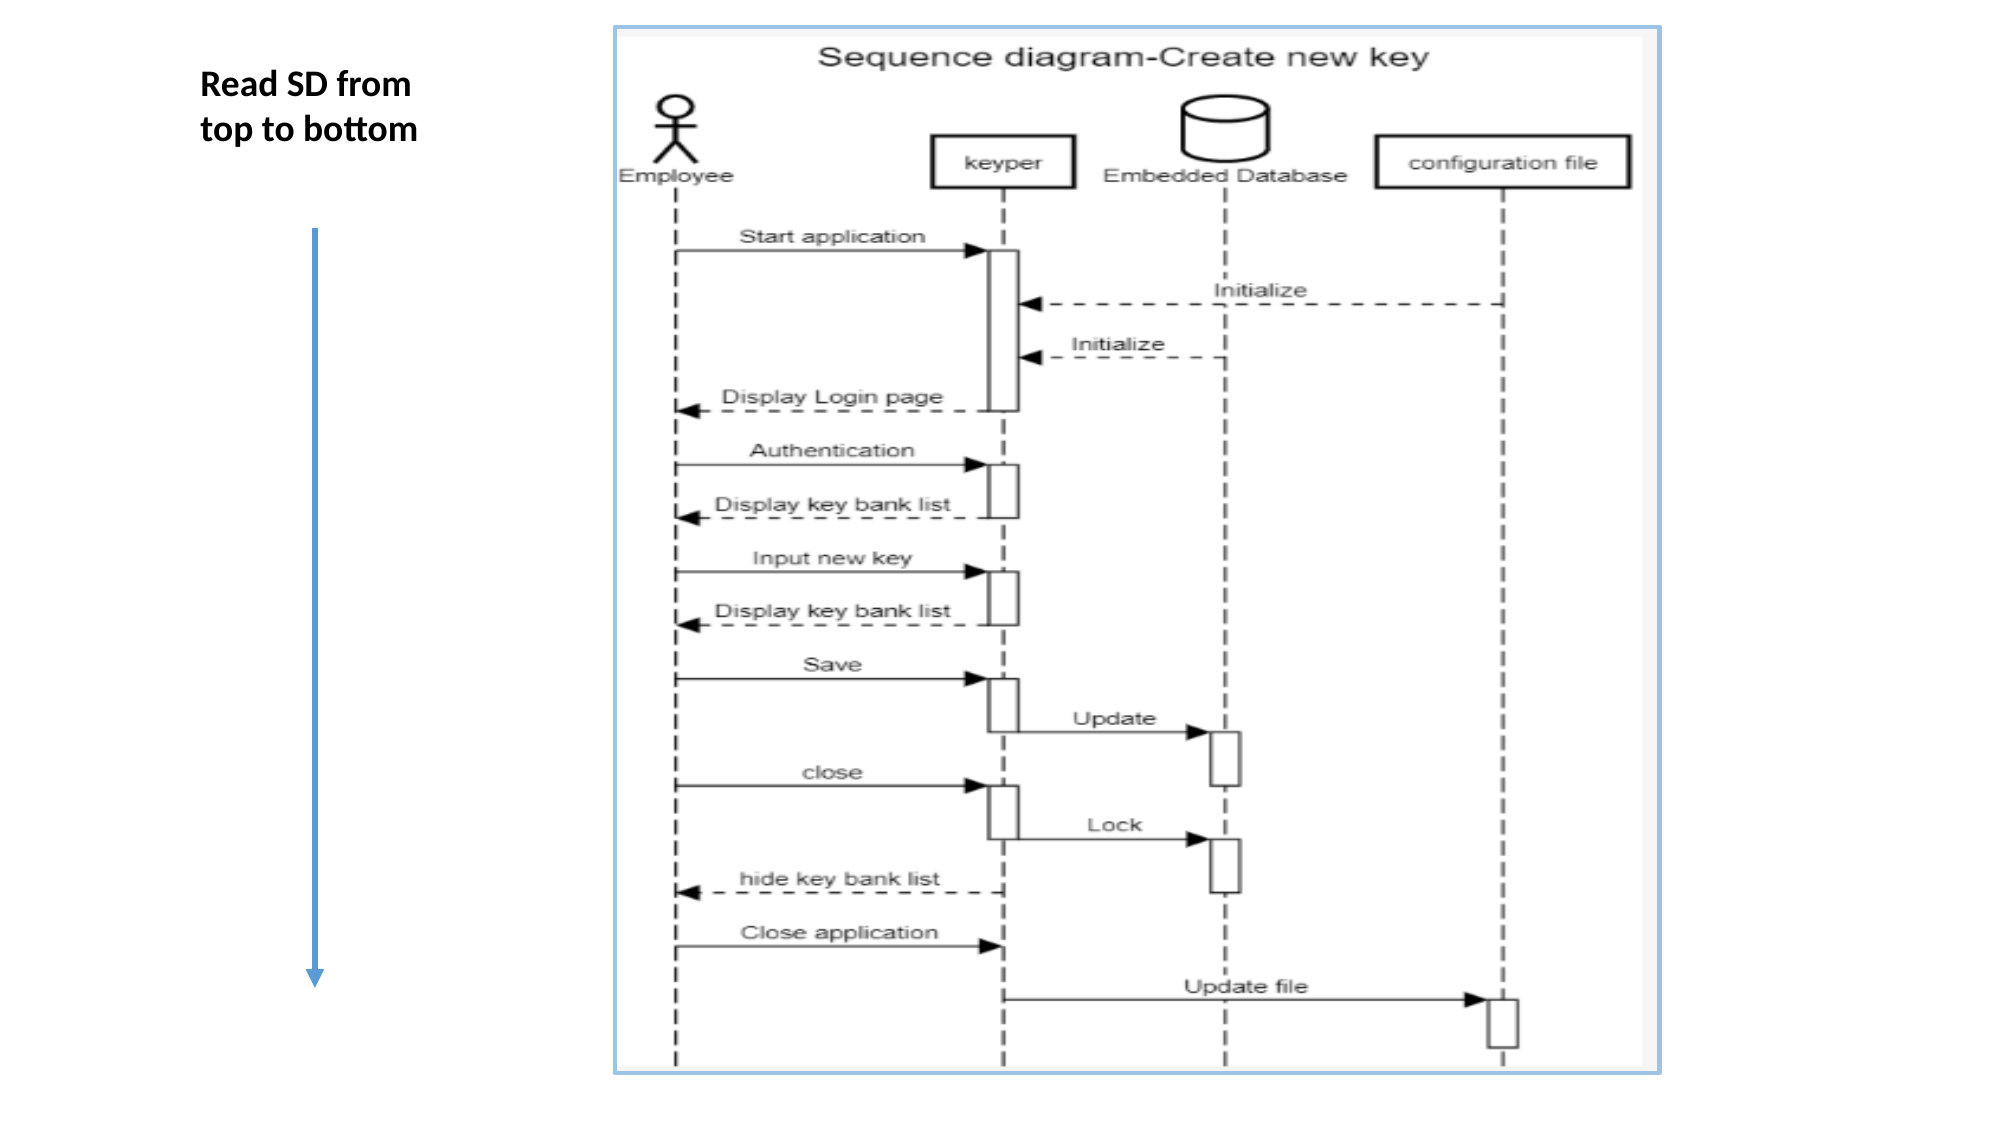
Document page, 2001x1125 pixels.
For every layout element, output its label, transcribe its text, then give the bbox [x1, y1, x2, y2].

picture [617, 29, 1657, 1071]
text_box Read SD from top to bottom [185, 51, 444, 156]
